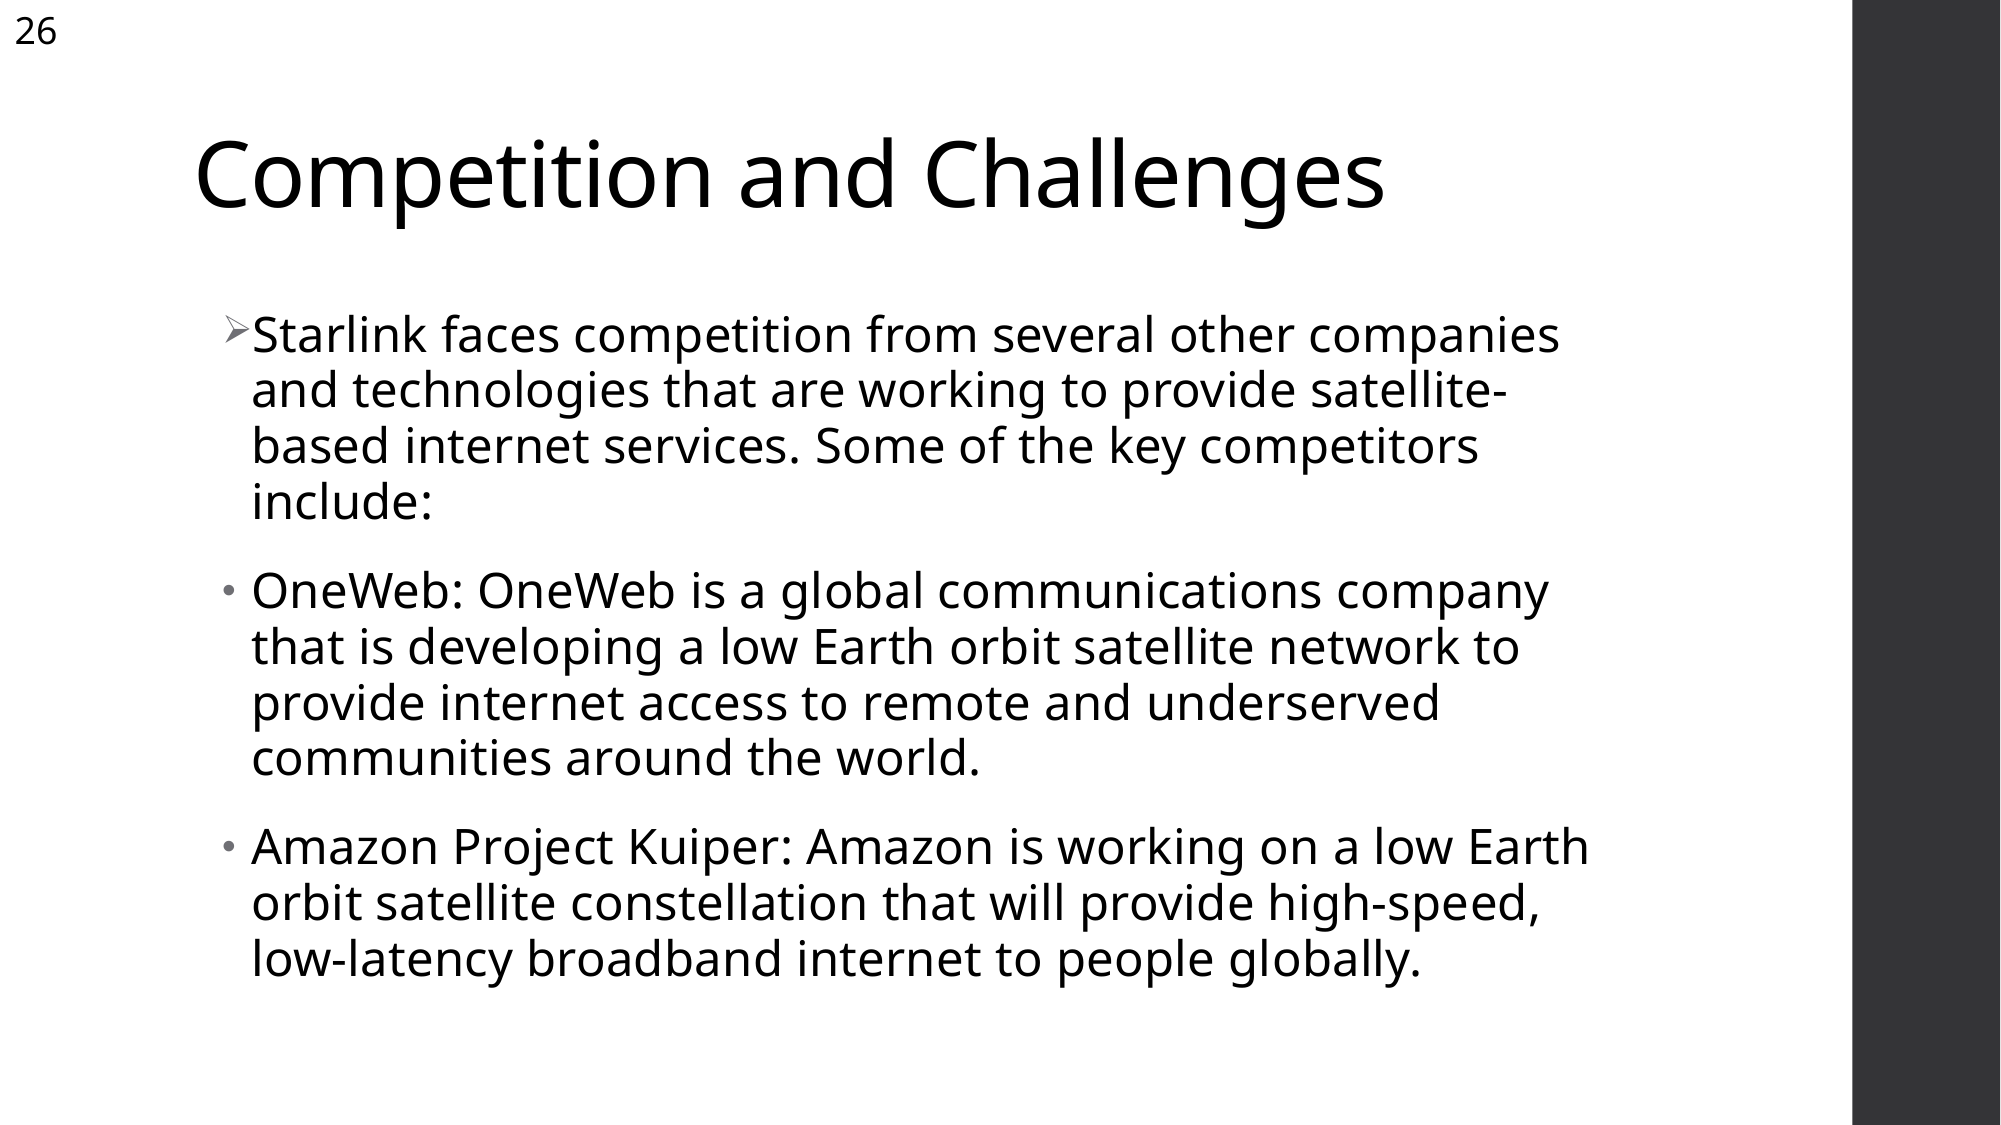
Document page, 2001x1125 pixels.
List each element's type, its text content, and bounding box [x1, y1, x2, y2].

list Starlink faces competition from several other companies and technologies that are working to provide satellite-based internet services. Some of the key competitors include: OneWeb: OneWeb is a global communications company that is developing a low Earth orbit satellite network to provide internet access to remote and underserved communities around the world. Amazon Project Kuiper: Amazon is working on a low Earth orbit satellite constellation that will provide high-speed, low-latency broadband internet to people globally. [206, 299, 1617, 1014]
text_box 26 [0, 0, 73, 60]
title Competition and Challenges [178, 17, 1769, 235]
